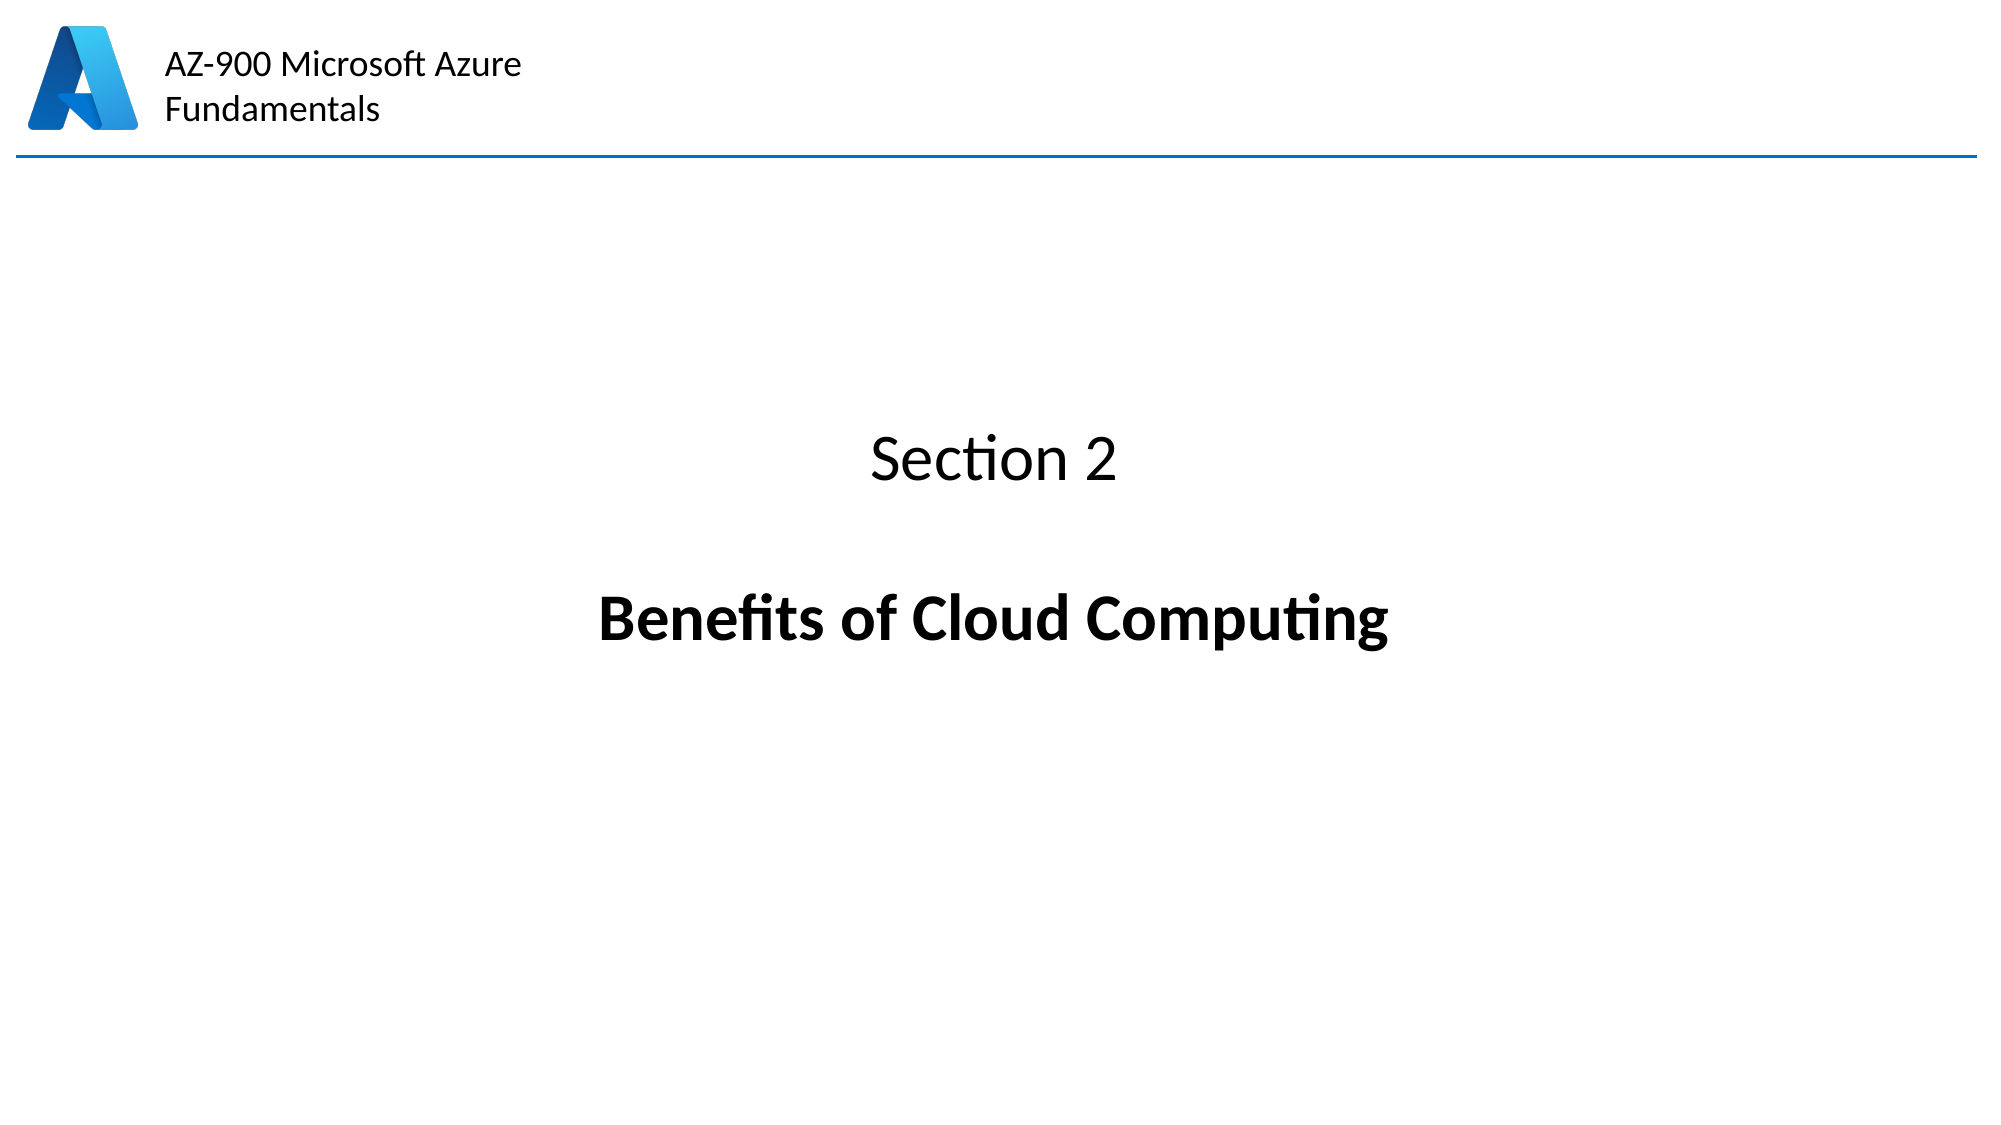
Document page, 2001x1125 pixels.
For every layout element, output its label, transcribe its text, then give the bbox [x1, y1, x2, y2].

text_box Section 2 Benefits of Cloud Computing [52, 406, 1937, 662]
text_box AZ-900 Microsoft Azure Fundamentals [150, 31, 722, 137]
picture [23, 18, 143, 138]
